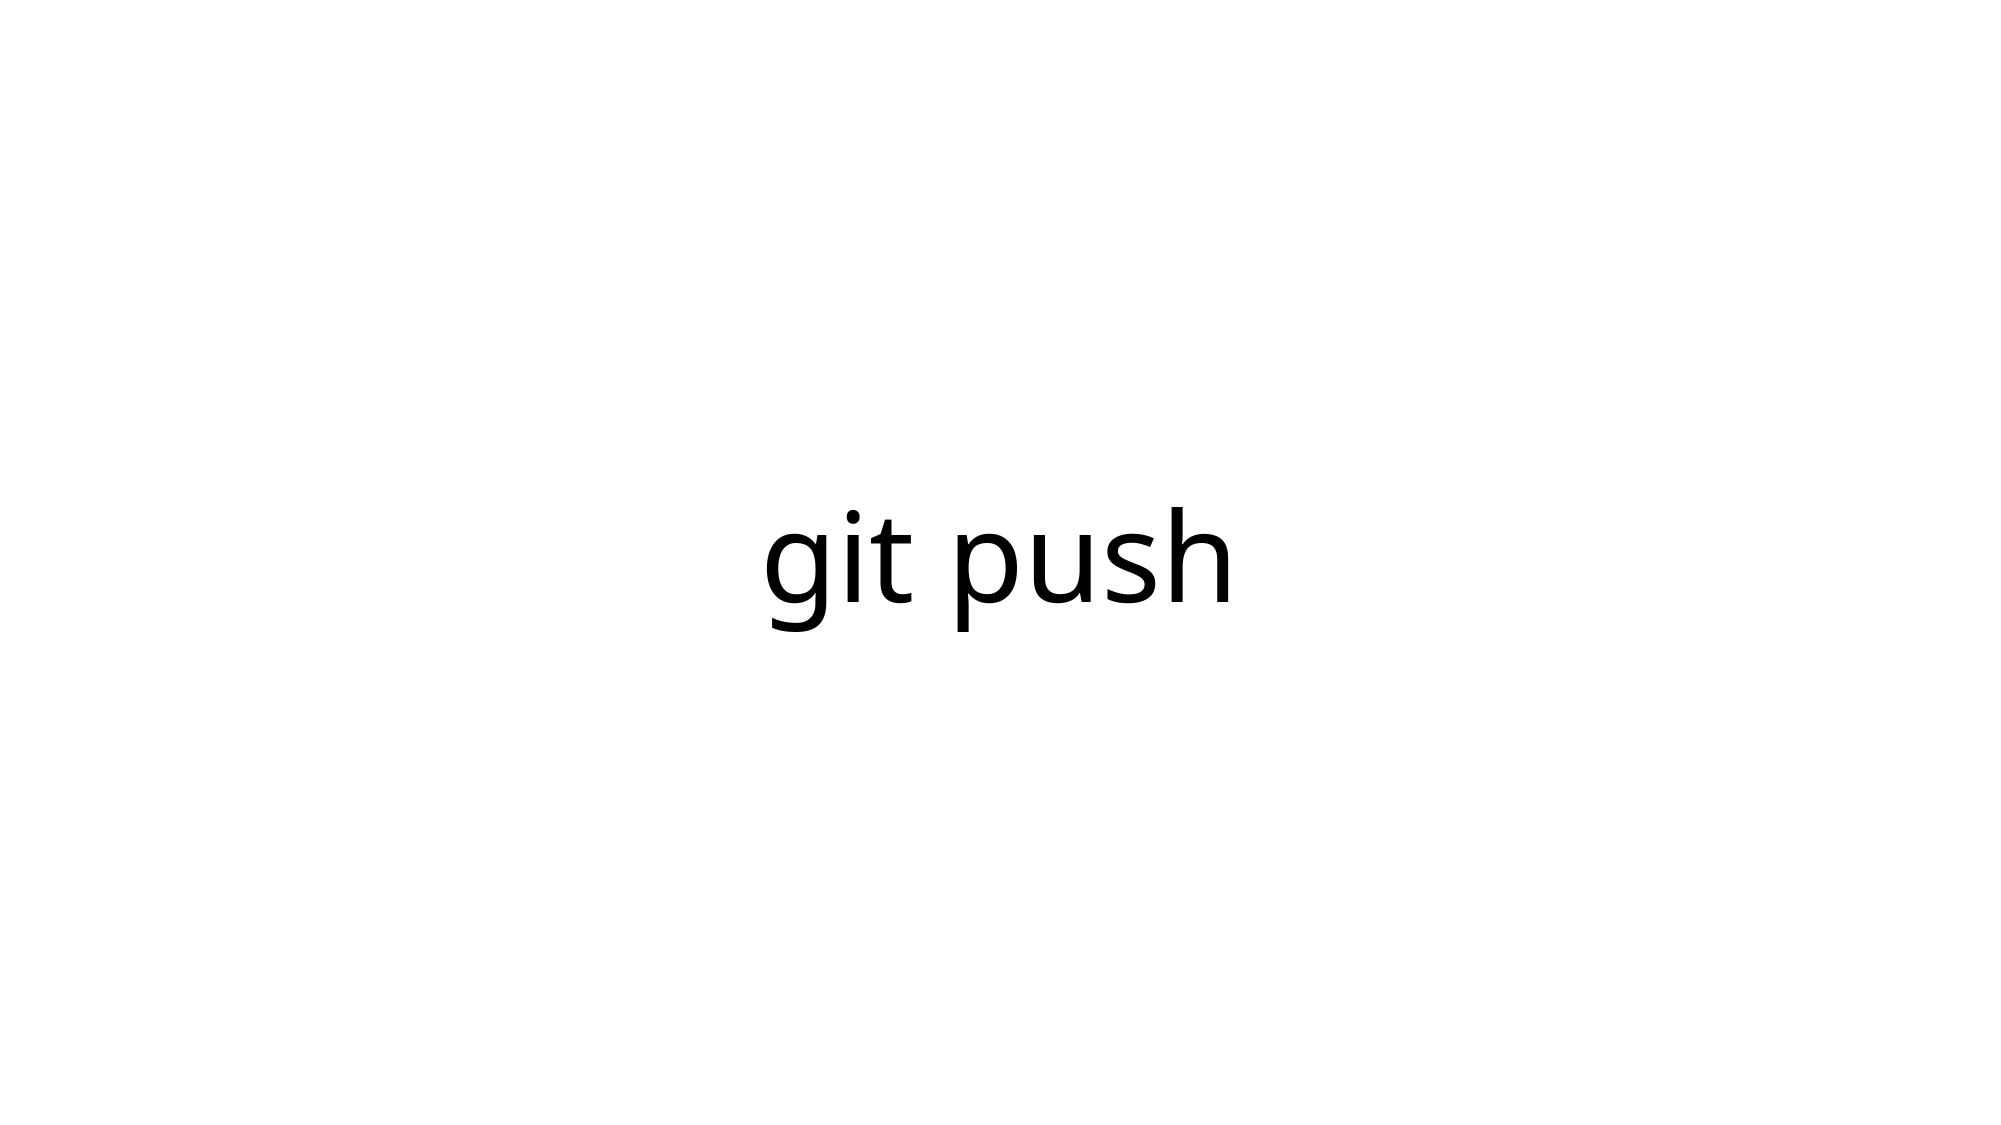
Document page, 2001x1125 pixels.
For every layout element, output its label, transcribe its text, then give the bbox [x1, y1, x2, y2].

title git push [249, 366, 1750, 759]
